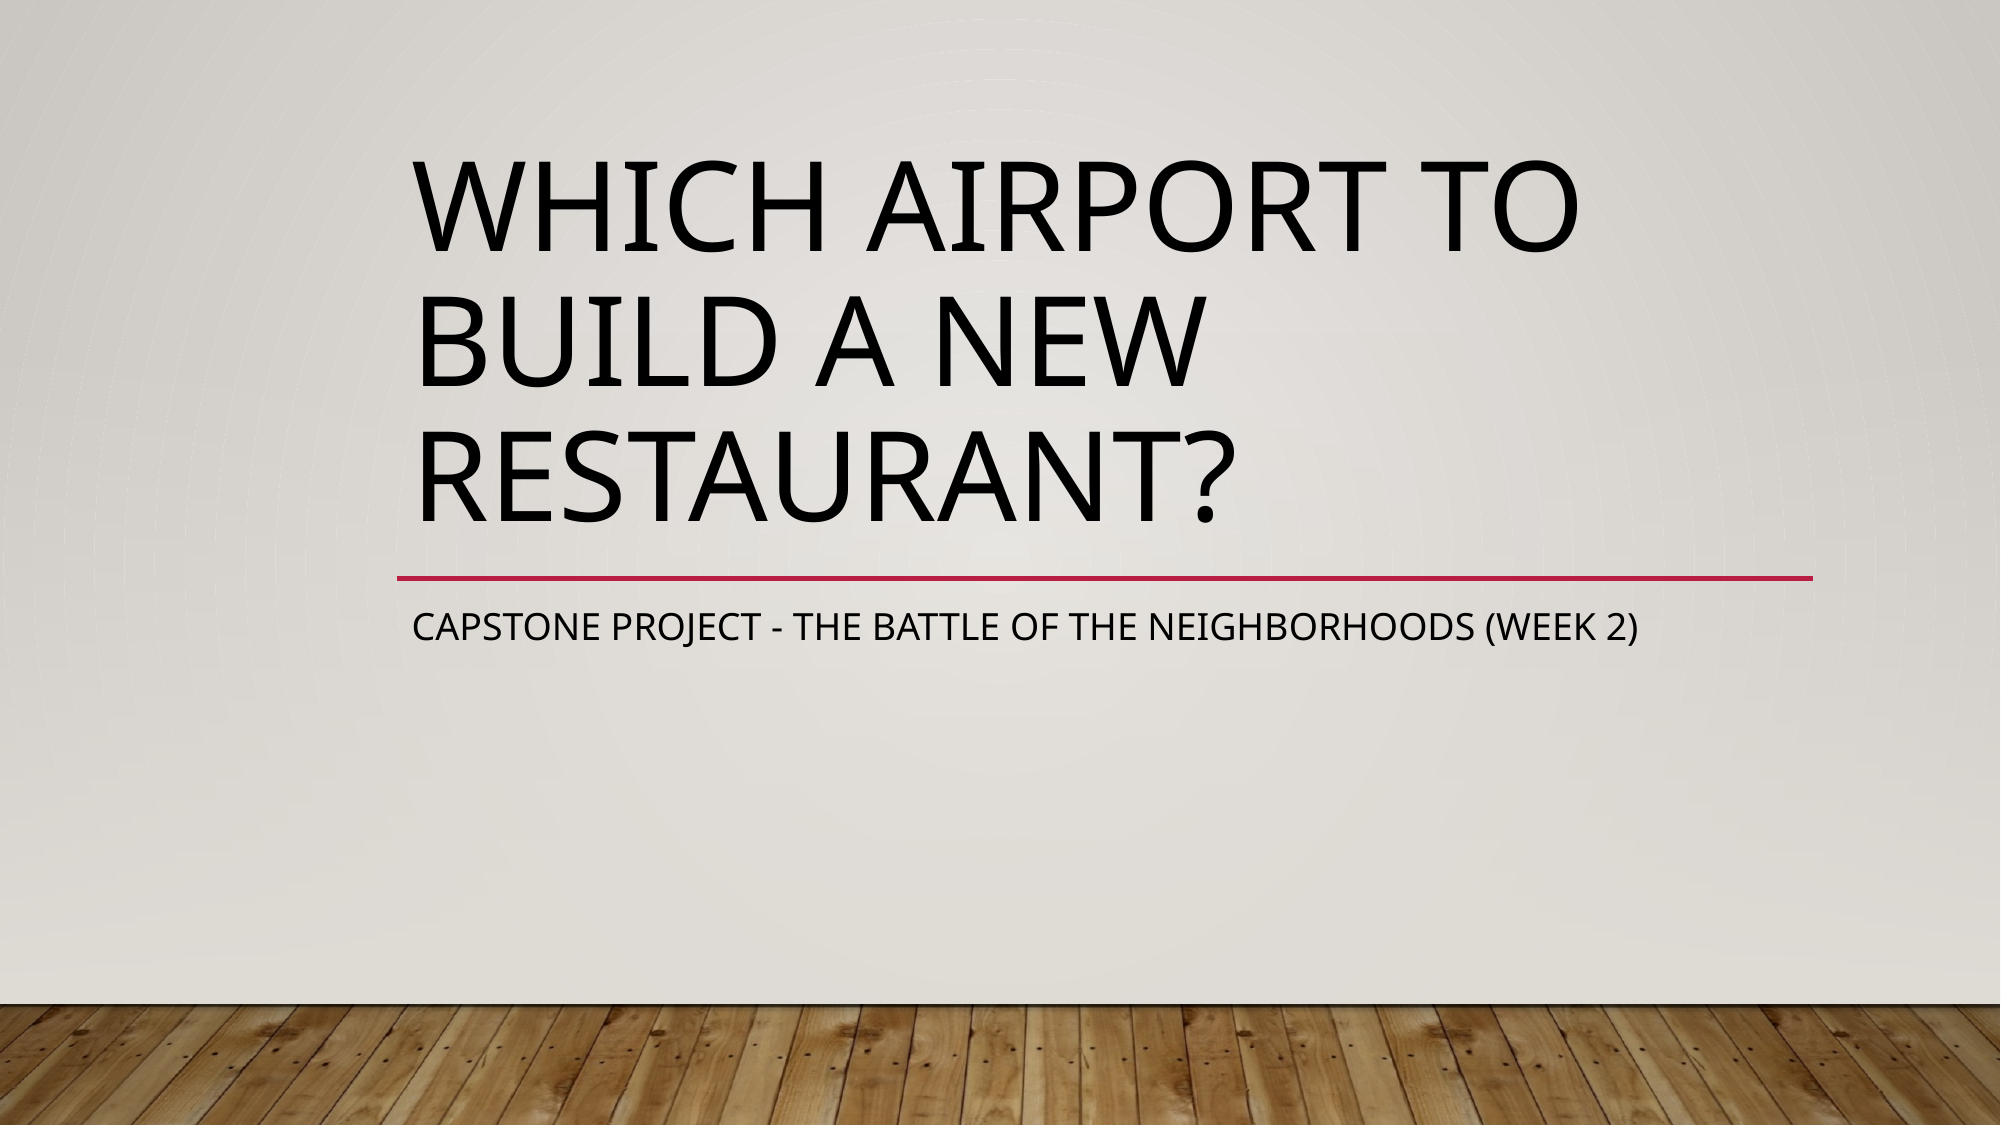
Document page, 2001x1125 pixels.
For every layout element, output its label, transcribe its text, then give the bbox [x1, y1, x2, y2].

subtitle Capstone Project - The Battle of the Neighborhoods (Week 2) [396, 579, 1814, 740]
title Which Airport to build a new restaurant? [396, 131, 1814, 549]
picture [0, 1004, 2000, 1125]
